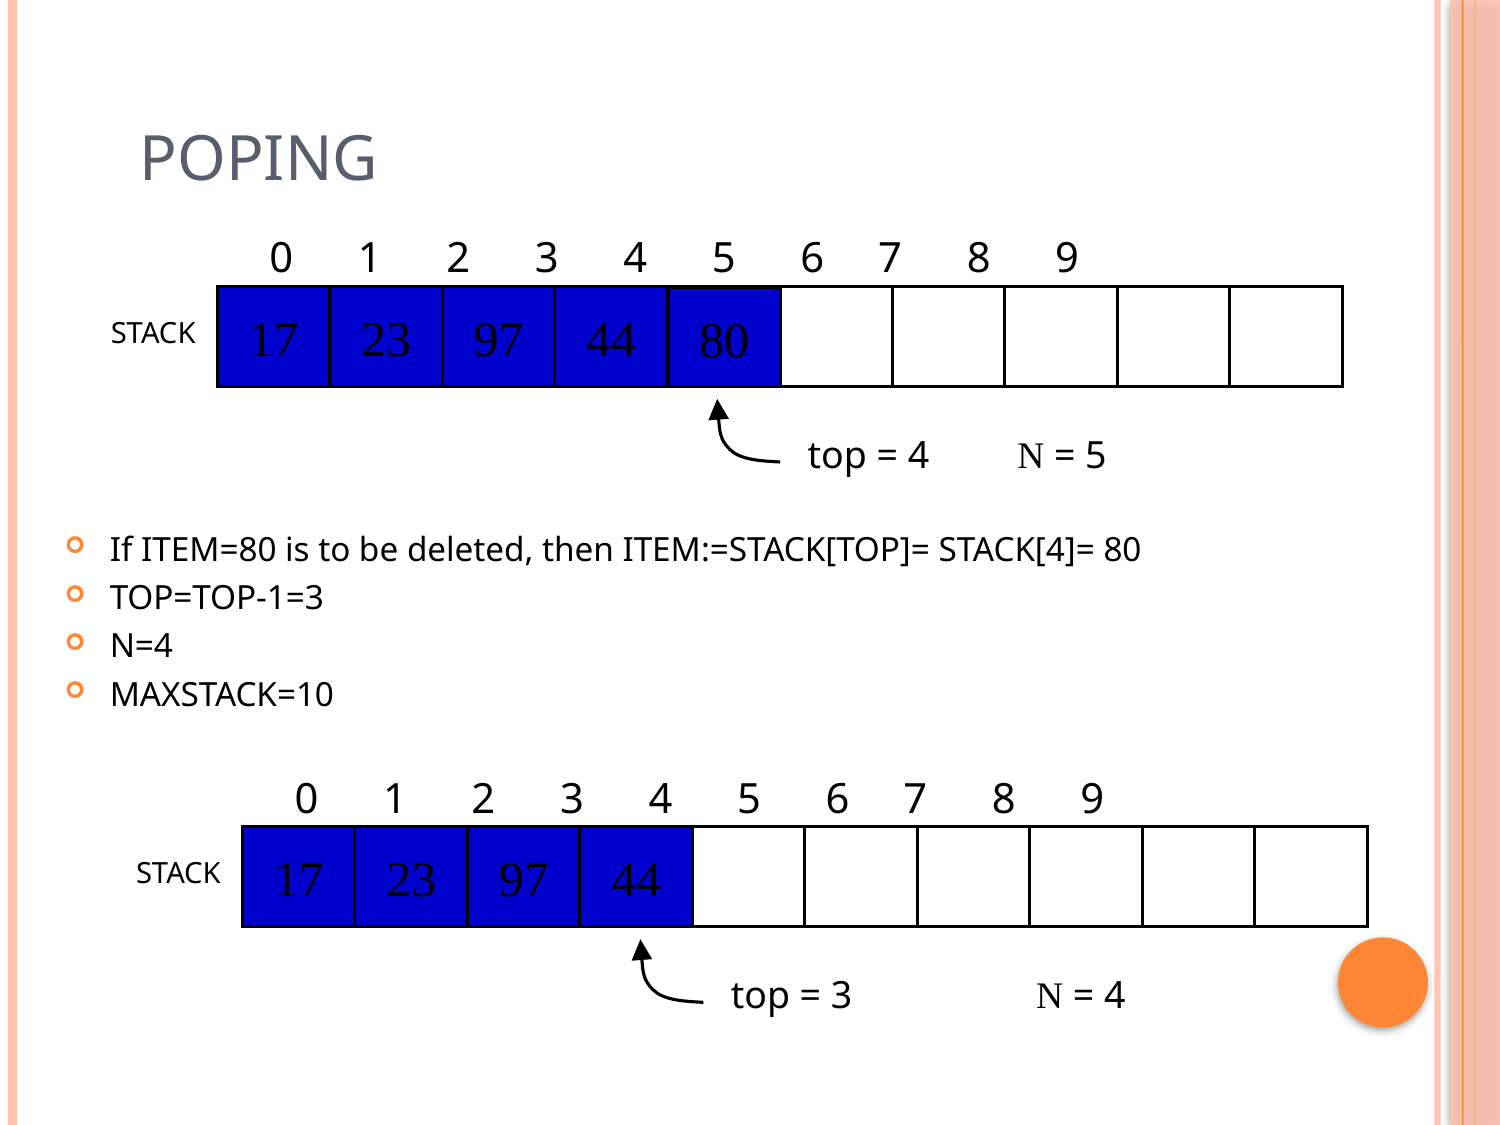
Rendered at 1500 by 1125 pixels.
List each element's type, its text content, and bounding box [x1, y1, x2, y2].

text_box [113, 763, 1431, 1025]
list If ITEM=80 is to be deleted, then ITEM:=STACK[TOP]= STACK[4]= 80 TOP=TOP-1=3 N=4 MAXSTACK=10 [50, 525, 1441, 816]
title Poping [125, 50, 1400, 200]
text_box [88, 223, 1406, 485]
